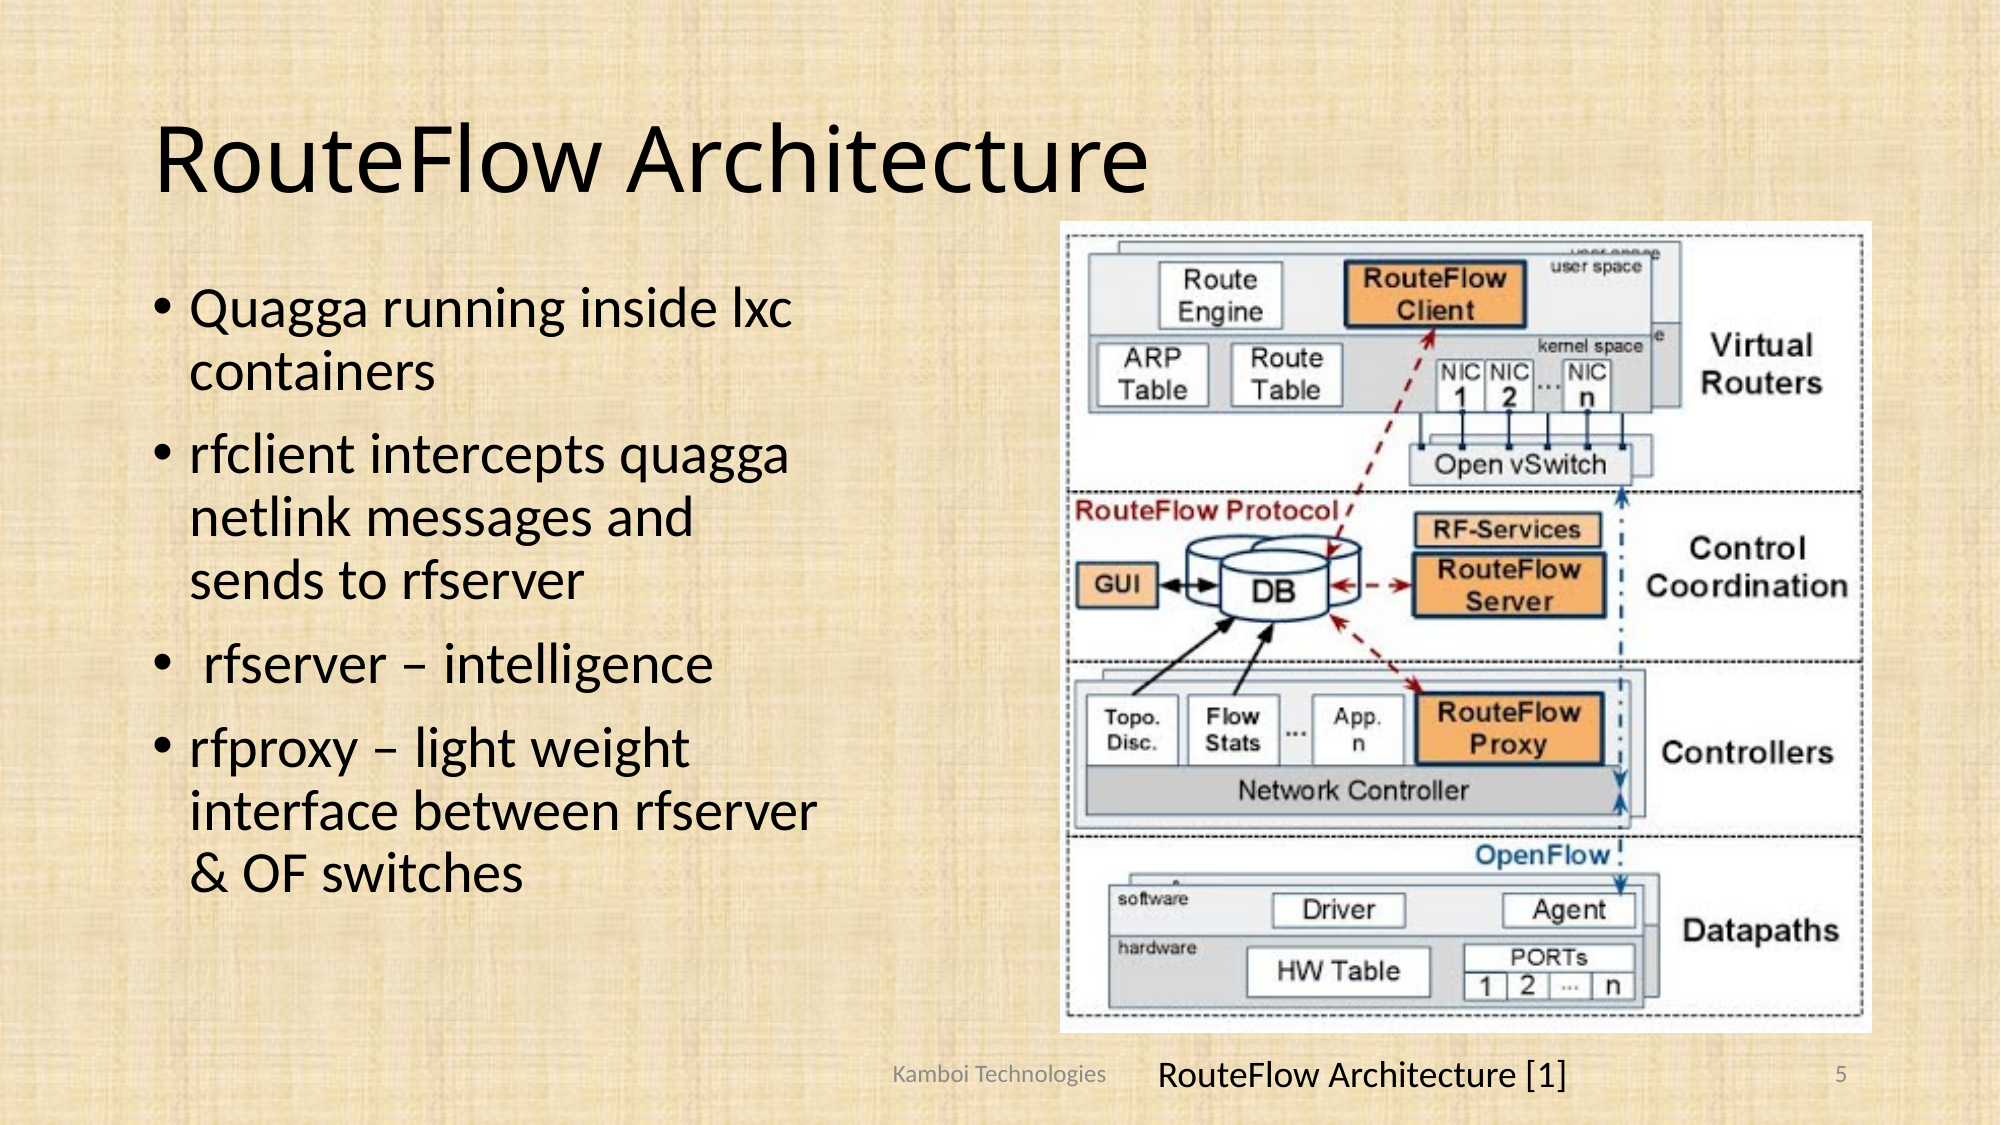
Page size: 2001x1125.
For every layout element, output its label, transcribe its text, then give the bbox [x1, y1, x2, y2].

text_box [1060, 221, 1872, 1104]
title RouteFlow Architecture [137, 54, 1863, 272]
list Quagga running inside lxc containers rfclient intercepts quagga netlink messages and sends to rfserver rfserver – intelligence rfproxy – light weight interface between rfserver & OF switches [137, 269, 838, 984]
footer Kamboi Technologies [662, 1042, 1060, 1103]
